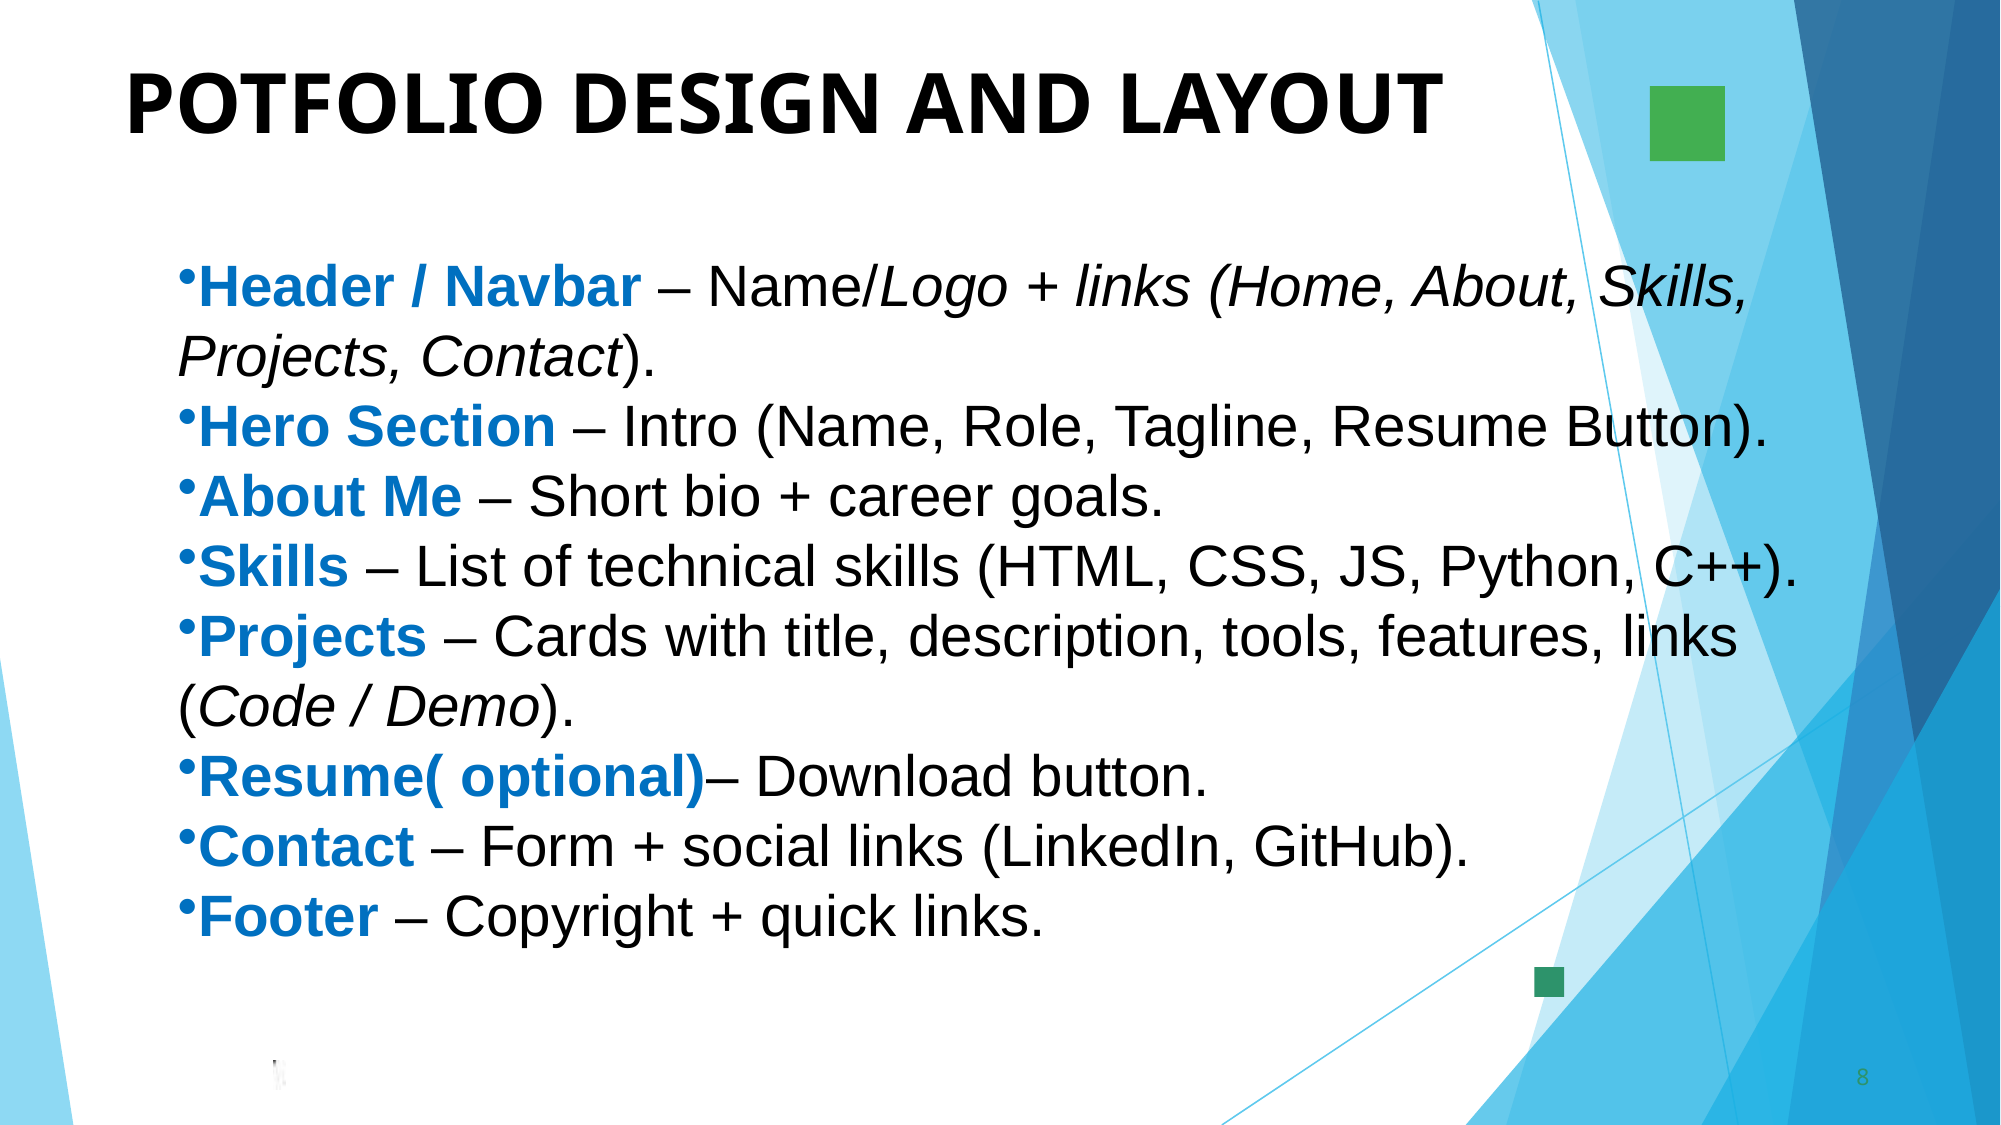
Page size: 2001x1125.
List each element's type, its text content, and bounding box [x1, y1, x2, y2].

picture [273, 1060, 287, 1091]
text_box POTFOLIO DESIGN AND LAYOUT [121, 47, 1564, 150]
text_box [1649, 86, 1725, 162]
text_box [1534, 967, 1565, 997]
text_box 8 [1849, 1061, 1888, 1095]
text_box Header / Navbar – Name/Logo + links (Home, About, Skills, Projects, Contact). Hero Section – Intro (Name, Role, Tagline, Resume Button). About Me – Short bio + career goals. Skills – List of technical skills (HTML, CSS, JS, Python, C++). Projects – Cards with title, description, tools, features, links (Code / Demo). Resume( optional)– Download button. Contact – Form + social links (LinkedIn, GitHub). Footer – Copyright + quick links. [162, 241, 1850, 956]
